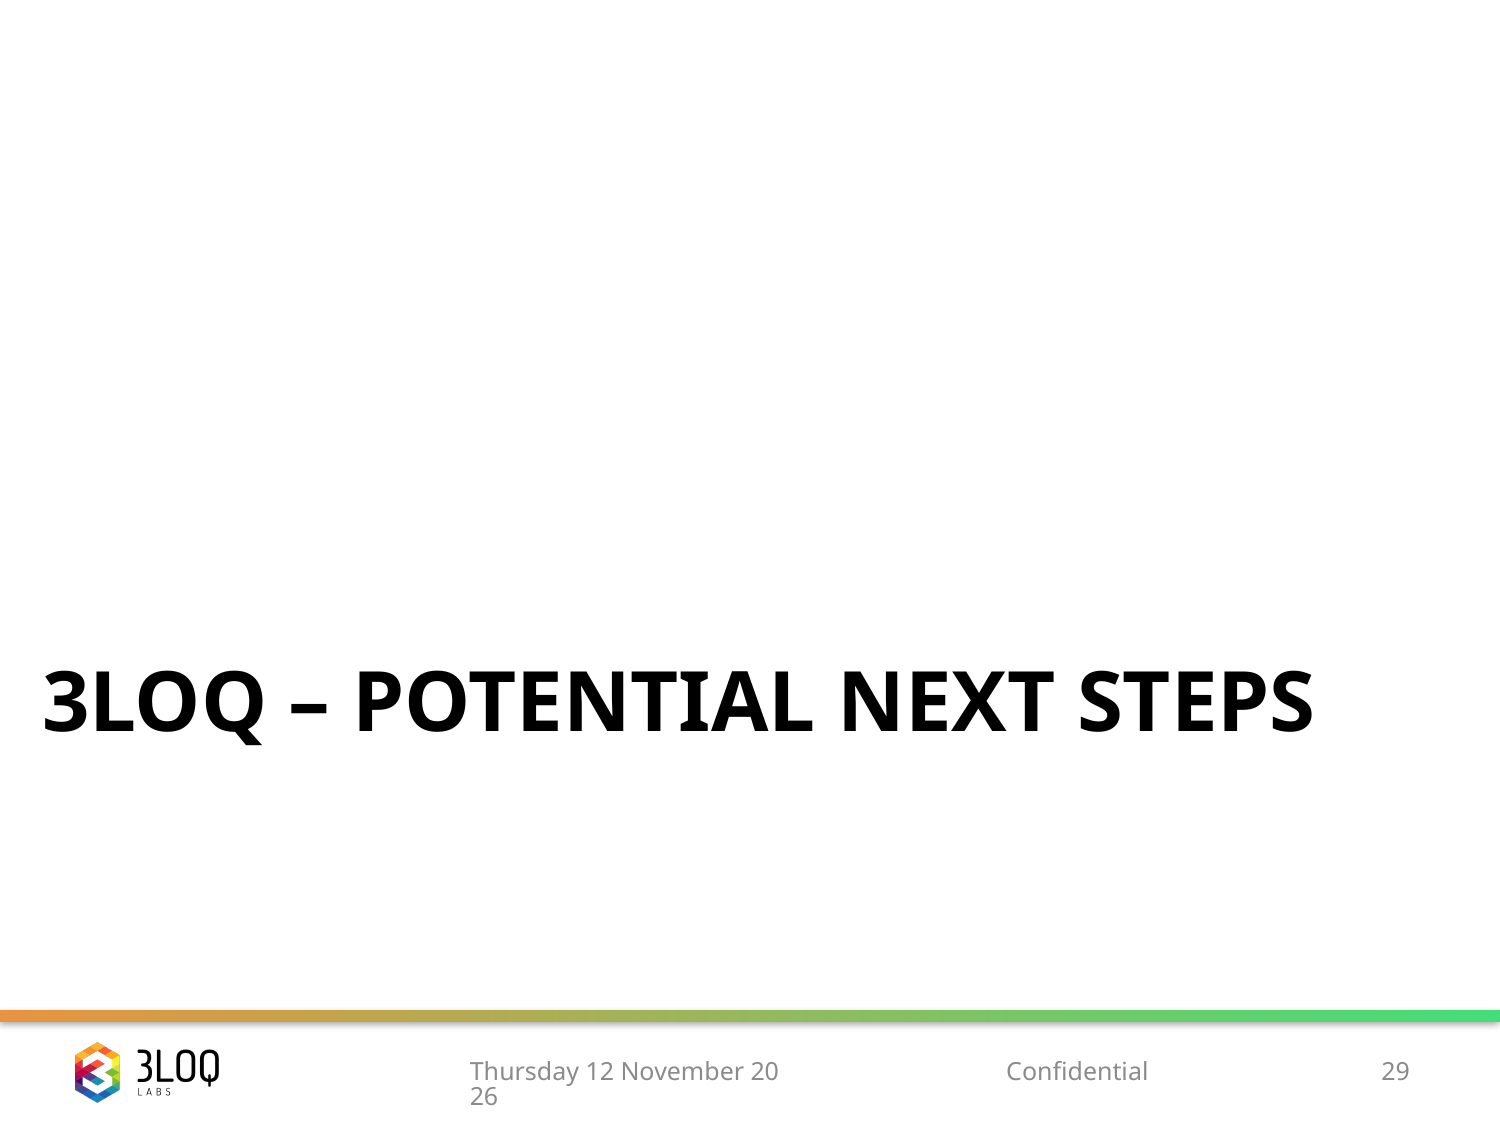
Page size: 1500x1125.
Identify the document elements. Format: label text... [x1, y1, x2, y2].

slide_number 29 [1350, 1042, 1425, 1103]
title 3LOQ – Potential Next steps [27, 640, 1456, 864]
footer Confidential [840, 1042, 1315, 1103]
picture [75, 1042, 219, 1103]
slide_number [454, 1042, 805, 1103]
